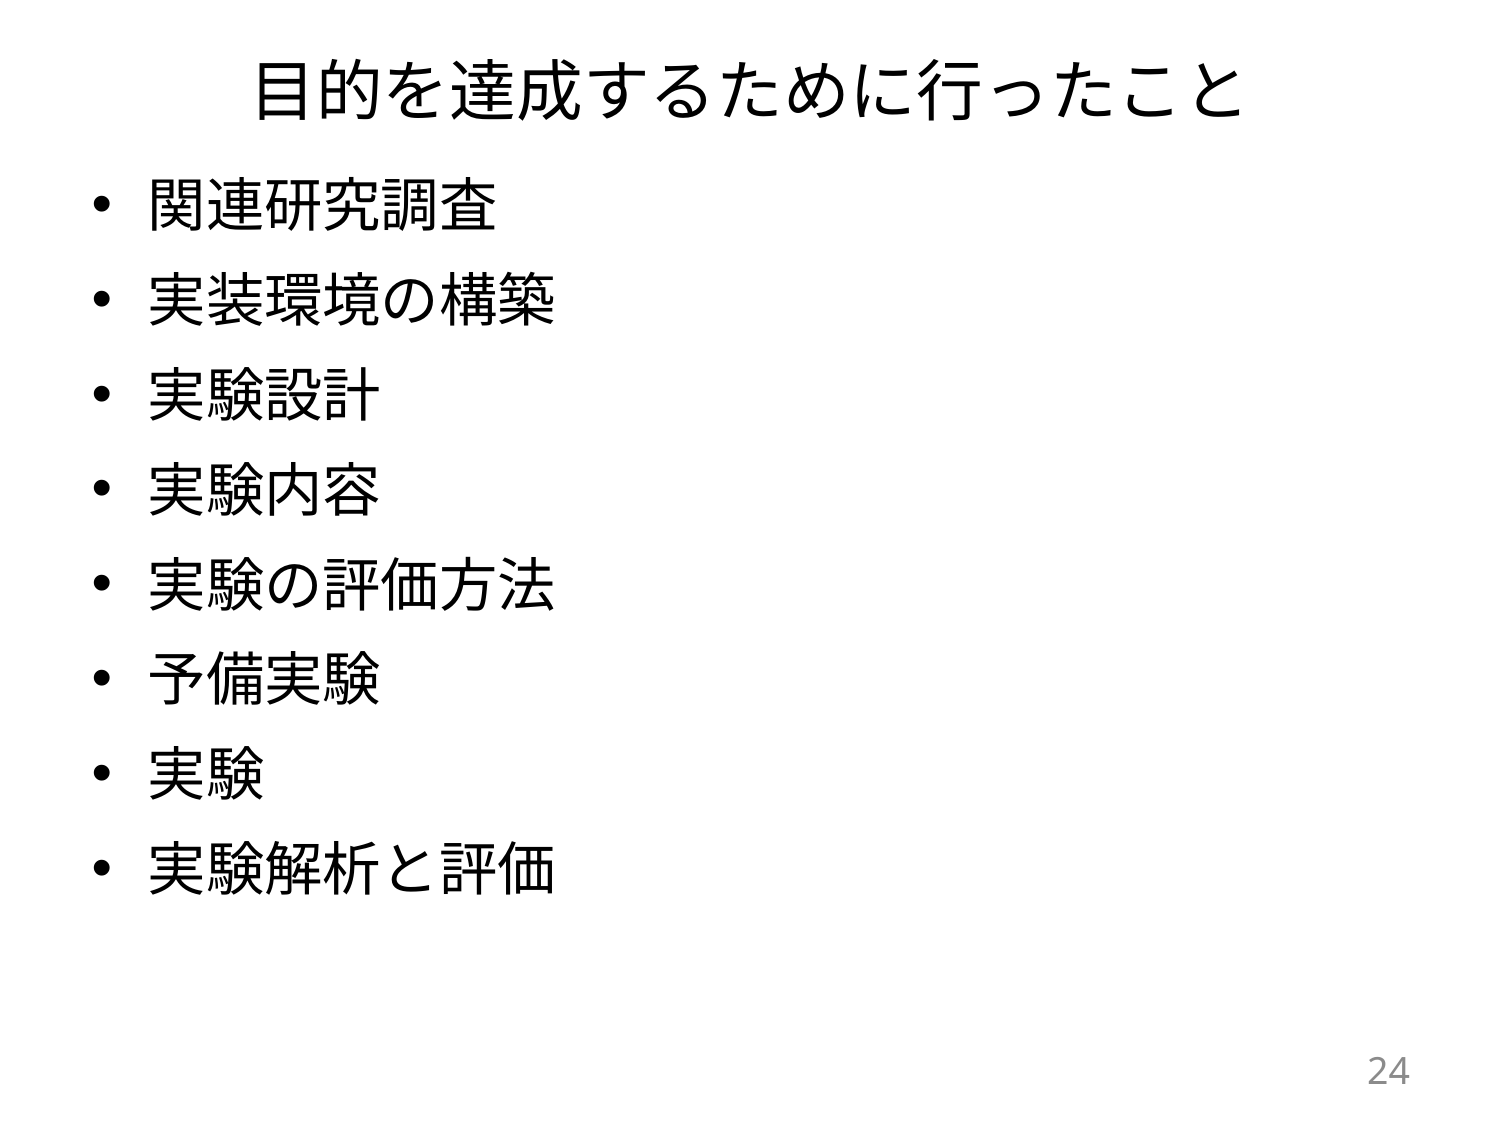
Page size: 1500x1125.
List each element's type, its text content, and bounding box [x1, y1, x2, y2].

list 関連研究調査 実装環境の構築 実験設計 実験内容 実験の評価方法 予備実験 実験 実験解析と評価 [76, 160, 1425, 1094]
slide_number 24 [1074, 1042, 1425, 1103]
title 目的を達成するために行ったこと [75, 30, 1425, 147]
